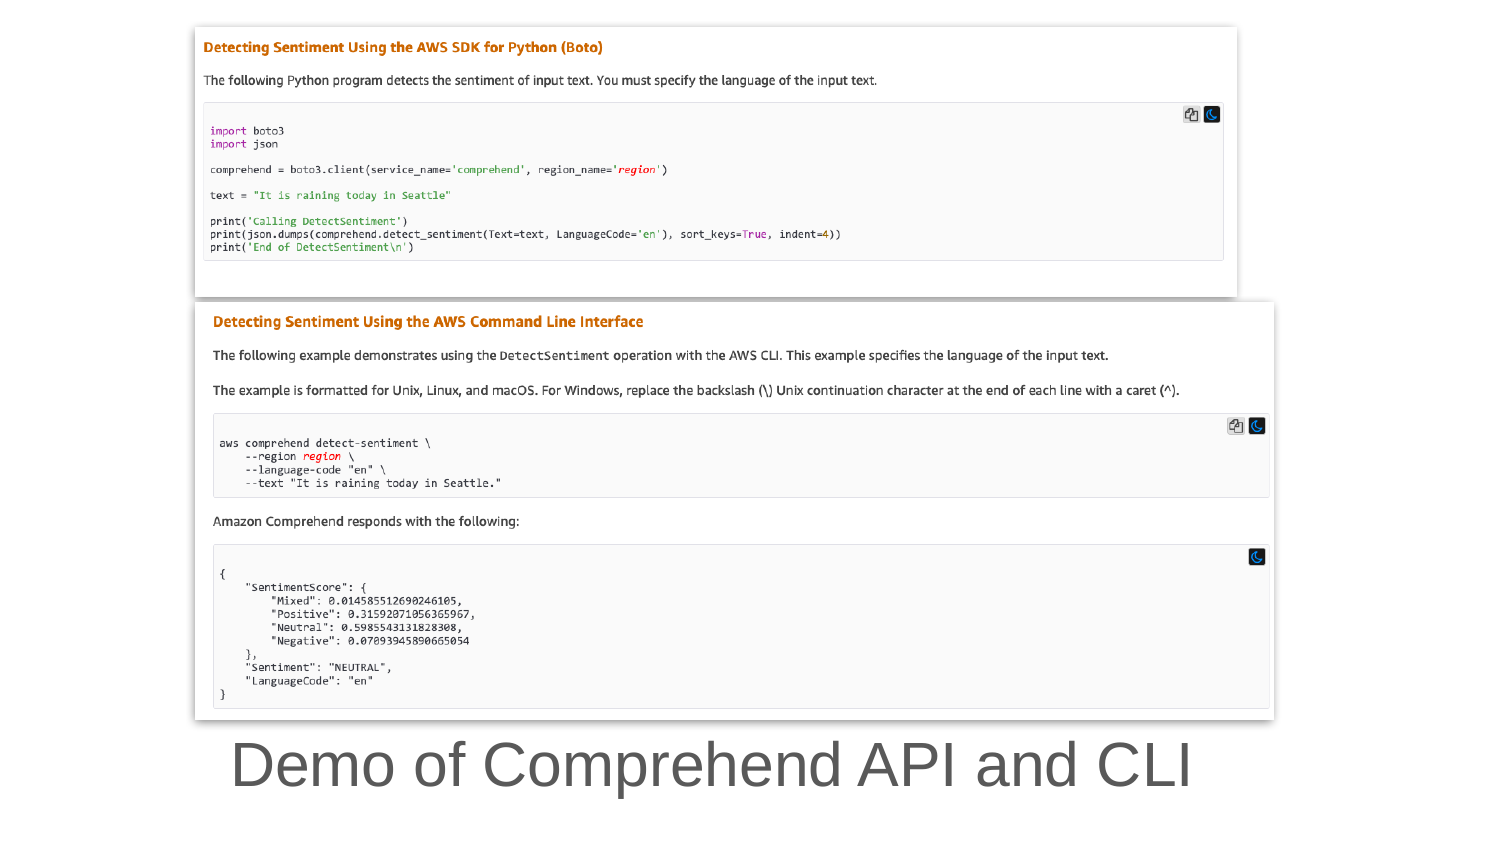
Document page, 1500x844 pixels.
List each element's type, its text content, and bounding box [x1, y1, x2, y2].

text_box Demo of Comprehend API and CLI [59, 709, 1366, 833]
picture [195, 302, 1274, 720]
picture [195, 27, 1238, 297]
